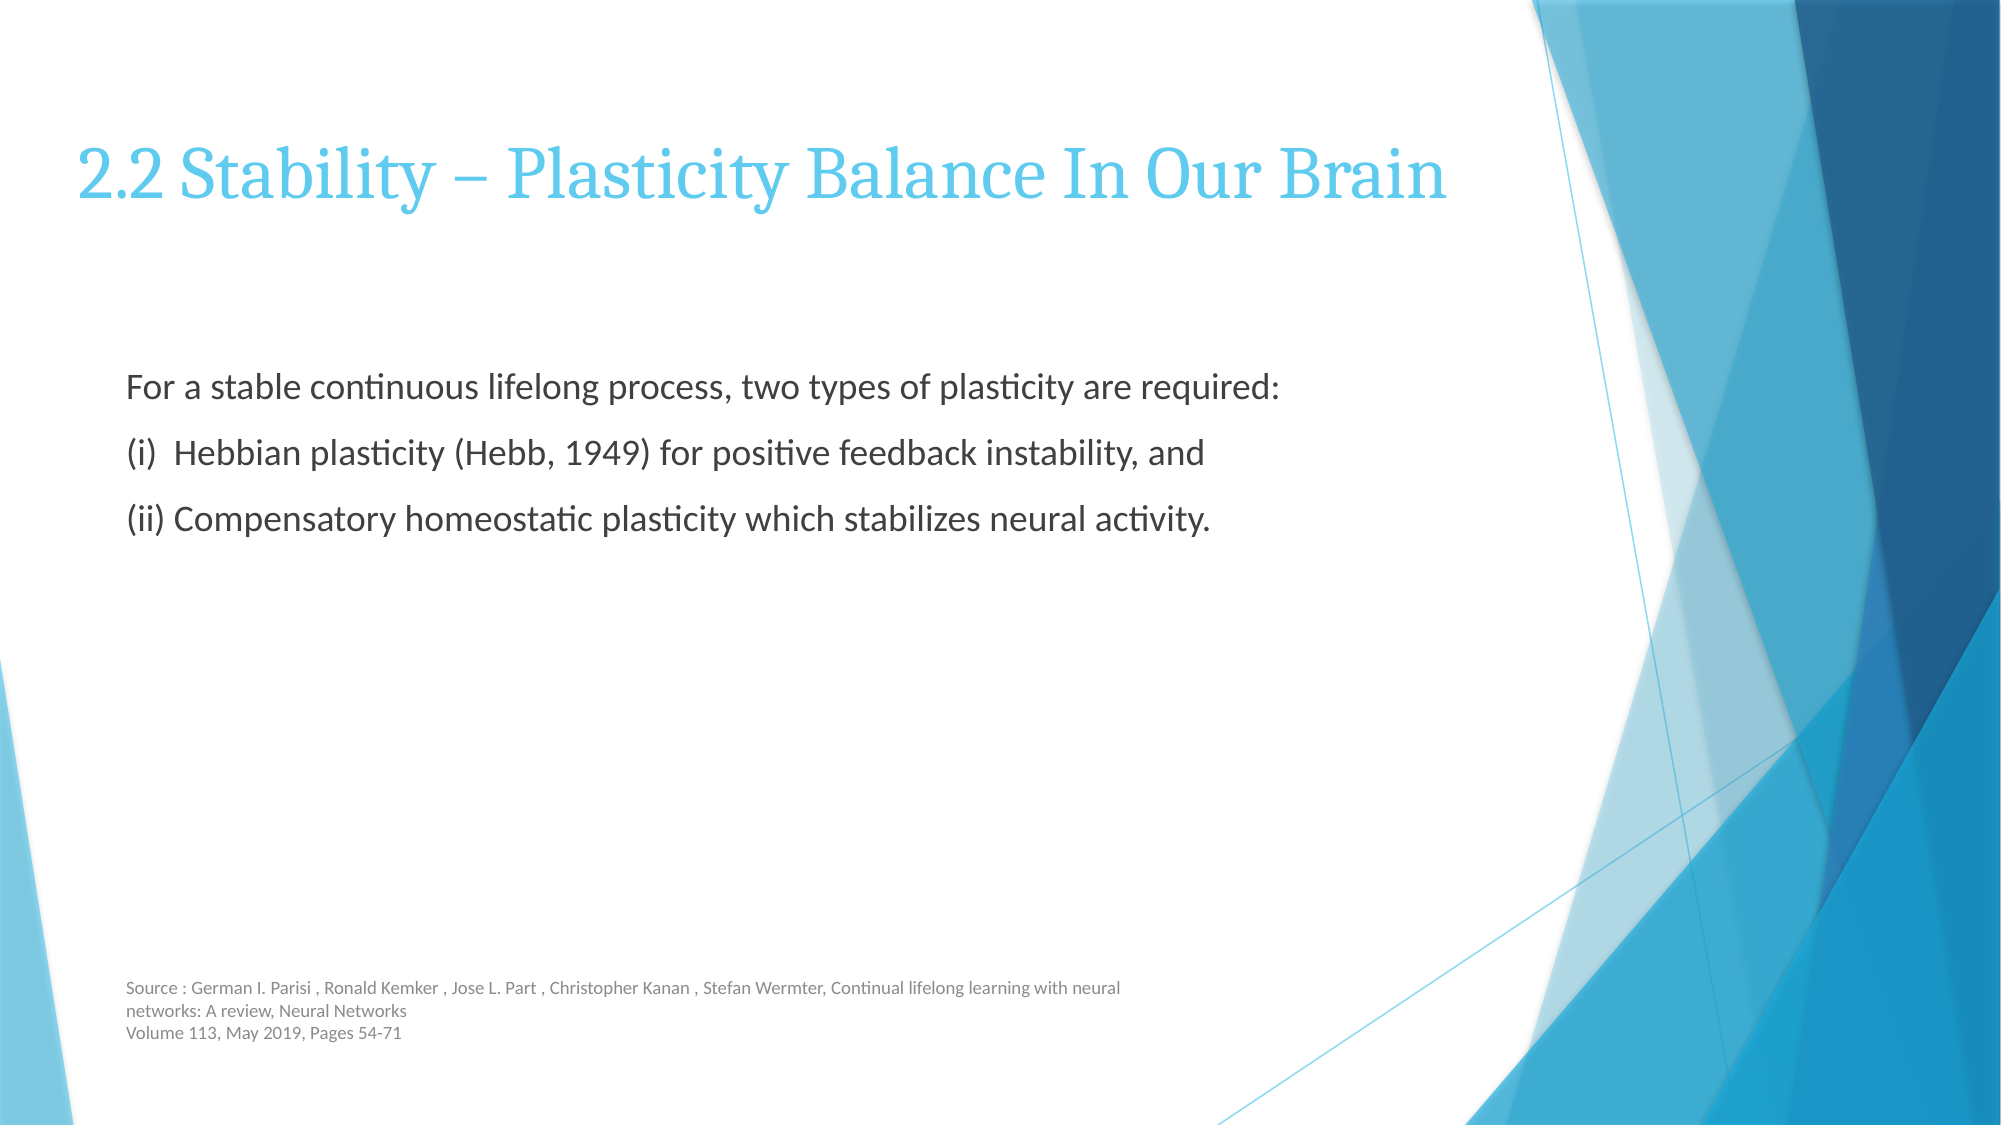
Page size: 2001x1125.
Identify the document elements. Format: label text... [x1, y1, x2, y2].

title 2.2 Stability – Plasticity Balance In Our Brain [63, 115, 1793, 333]
list For a stable continuous lifelong process, two types of plasticity are required: (i) Hebbian plasticity (Hebb, 1949) for positive feedback instability, and (ii) Compensatory homeostatic plasticity which stabilizes neural activity. [111, 354, 1522, 992]
footer Source : German I. Parisi , Ronald Kemker , Jose L. Part , Christopher Kanan , Stefan Wermter, Continual lifelong learning with neural networks: A review, Neural Networks Volume 113, May 2019, Pages 54-71 [111, 991, 1145, 1051]
